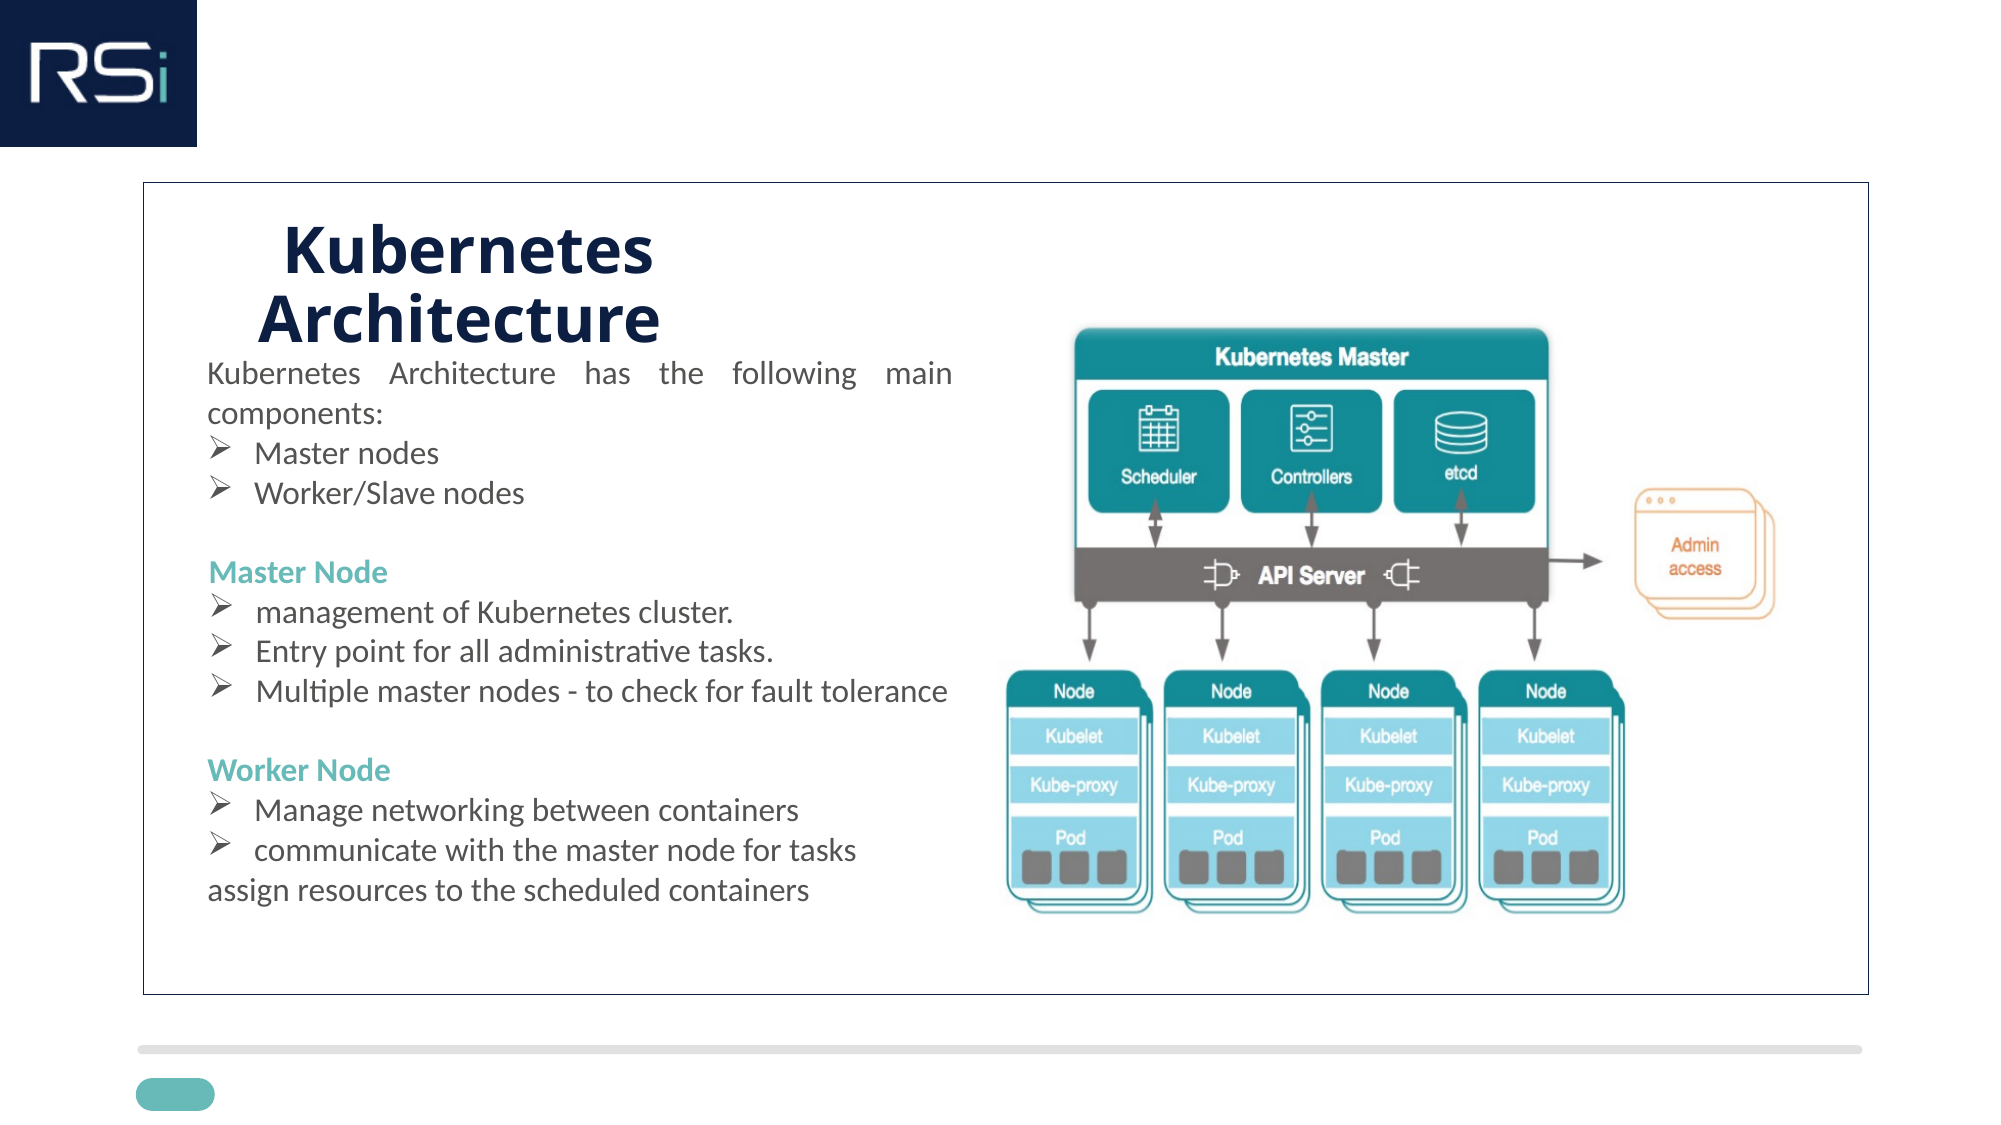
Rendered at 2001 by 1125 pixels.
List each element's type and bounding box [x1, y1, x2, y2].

picture [0, 0, 197, 147]
picture [968, 306, 1802, 933]
text_box [143, 182, 1869, 995]
